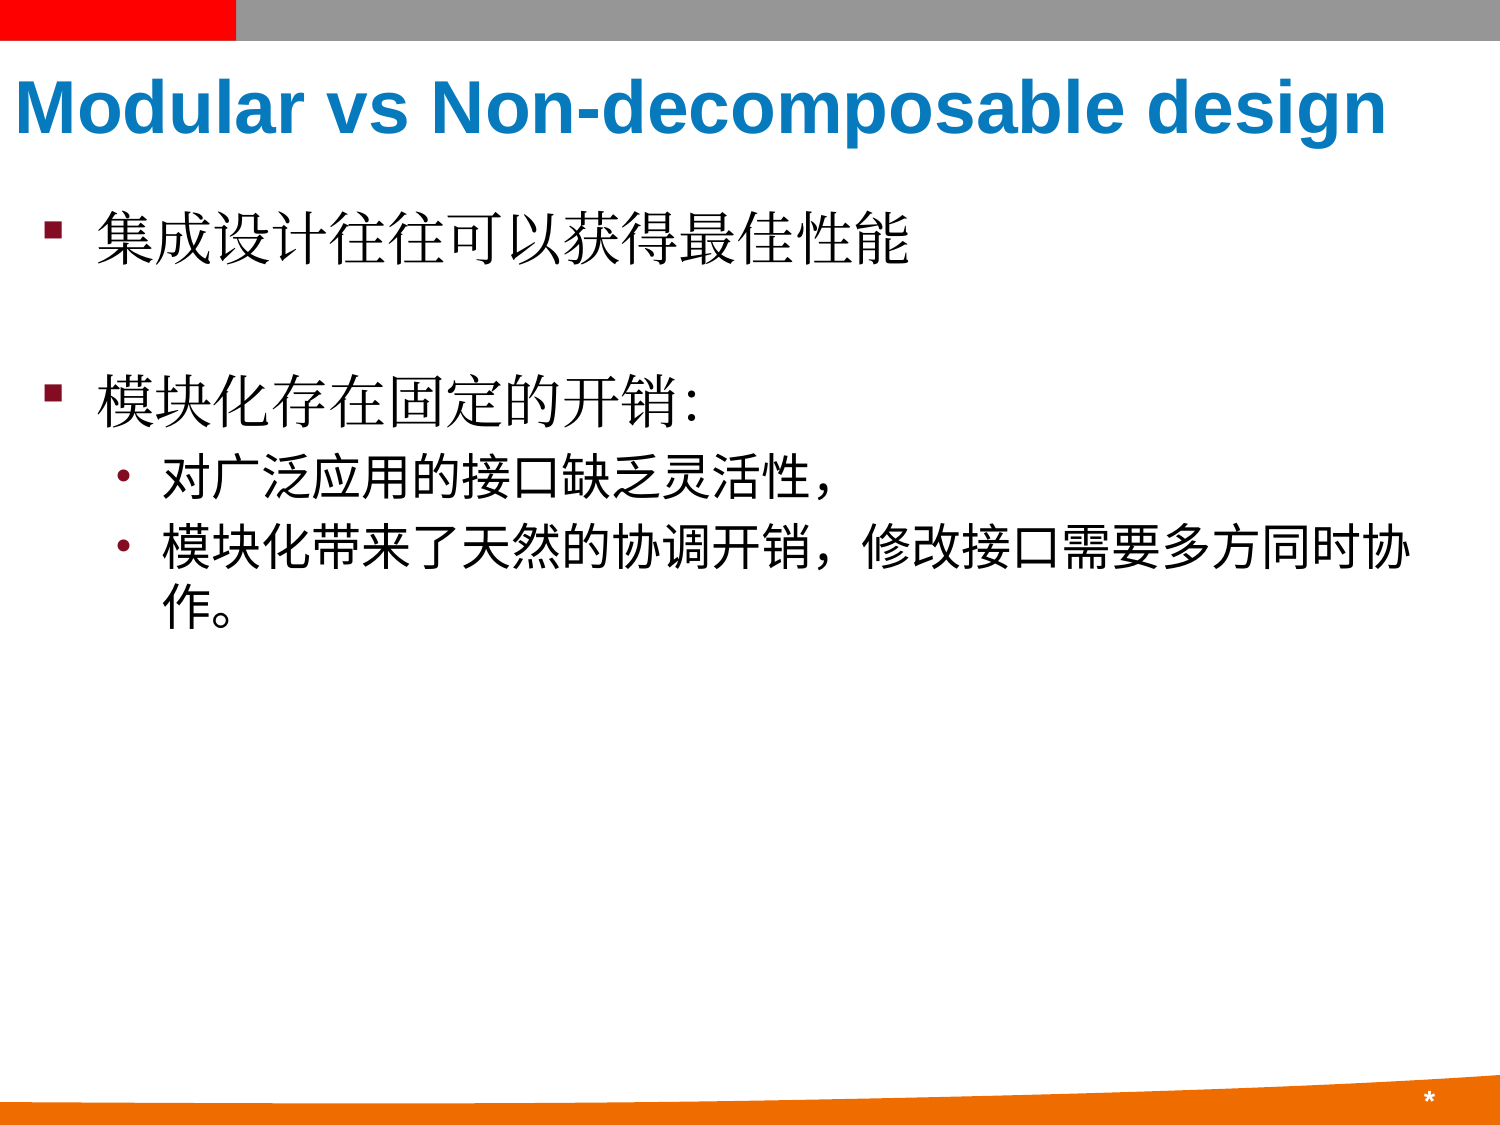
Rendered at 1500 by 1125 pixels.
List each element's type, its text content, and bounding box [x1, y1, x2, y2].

list 集成设计往往可以获得最佳性能 模块化存在固定的开销： 对广泛应用的接口缺乏灵活性， 模块化带来了天然的协调开销，修改接口需要多方同时协作。 [24, 194, 1488, 1059]
title Modular vs Non-decomposable design [0, 47, 1463, 160]
